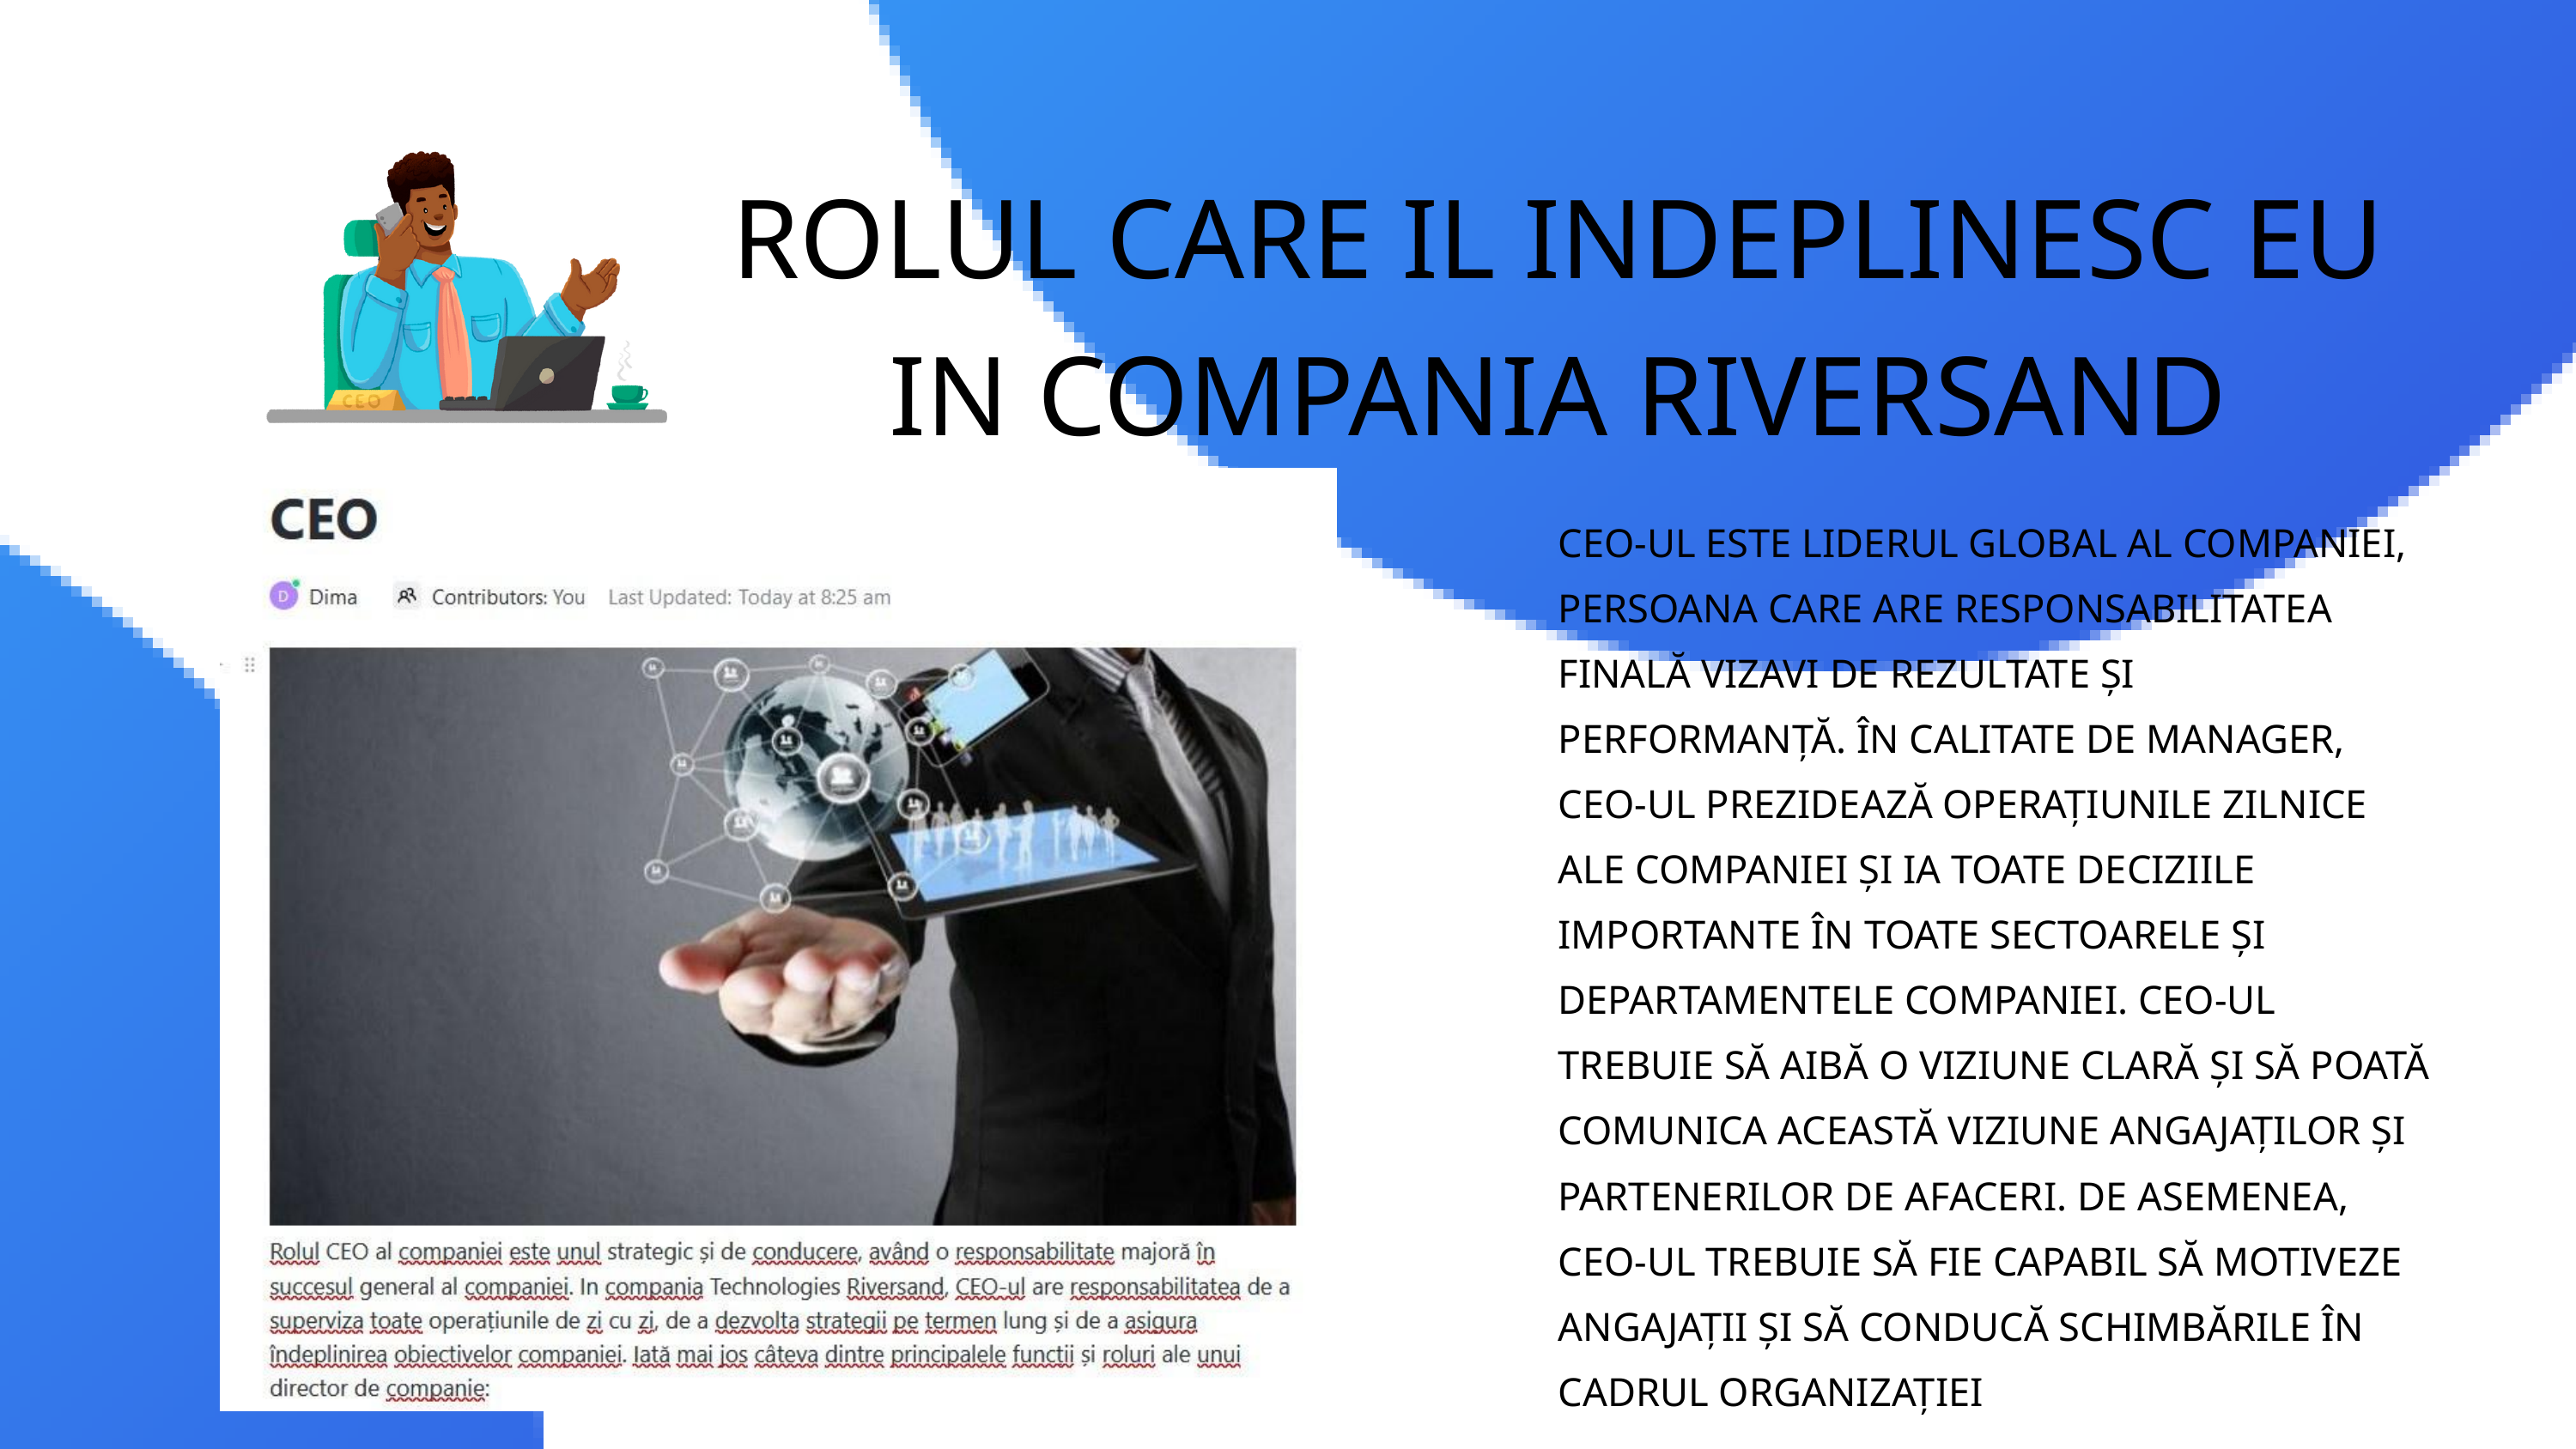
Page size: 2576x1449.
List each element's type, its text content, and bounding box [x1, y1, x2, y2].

picture [0, 0, 2576, 1449]
text_box CEO-UL ESTE LIDERUL GLOBAL AL COMPANIEI, PERSOANA CARE ARE RESPONSABILITATEA FINALĂ VIZAVI DE REZULTATE ȘI PERFORMANȚĂ. ÎN CALITATE DE MANAGER, CEO-UL PREZIDEAZĂ OPERAȚIUNILE ZILNICE ALE COMPANIEI ȘI IA TOATE DECIZIILE IMPORTANTE ÎN TOATE SECTOARELE ȘI DEPARTAMENTELE COMPANIEI. CEO-UL TREBUIE SĂ AIBĂ O VIZIUNE CLARĂ ȘI SĂ POATĂ COMUNICA ACEASTĂ VIZIUNE ANGAJAȚILOR ȘI PARTENERILOR DE AFACERI. DE ASEMENEA, CEO-UL TREBUIE SĂ FIE CAPABIL SĂ MOTIVEZE ANGAJAȚII ȘI SĂ CONDUCĂ SCHIMBĂRILE ÎN CADRUL ORGANIZAȚIEI [1558, 681, 2432, 1415]
text_box ROLUL CARE IL INDEPLINESC EU IN COMPANIA RIVERSAND [666, 143, 801, 458]
